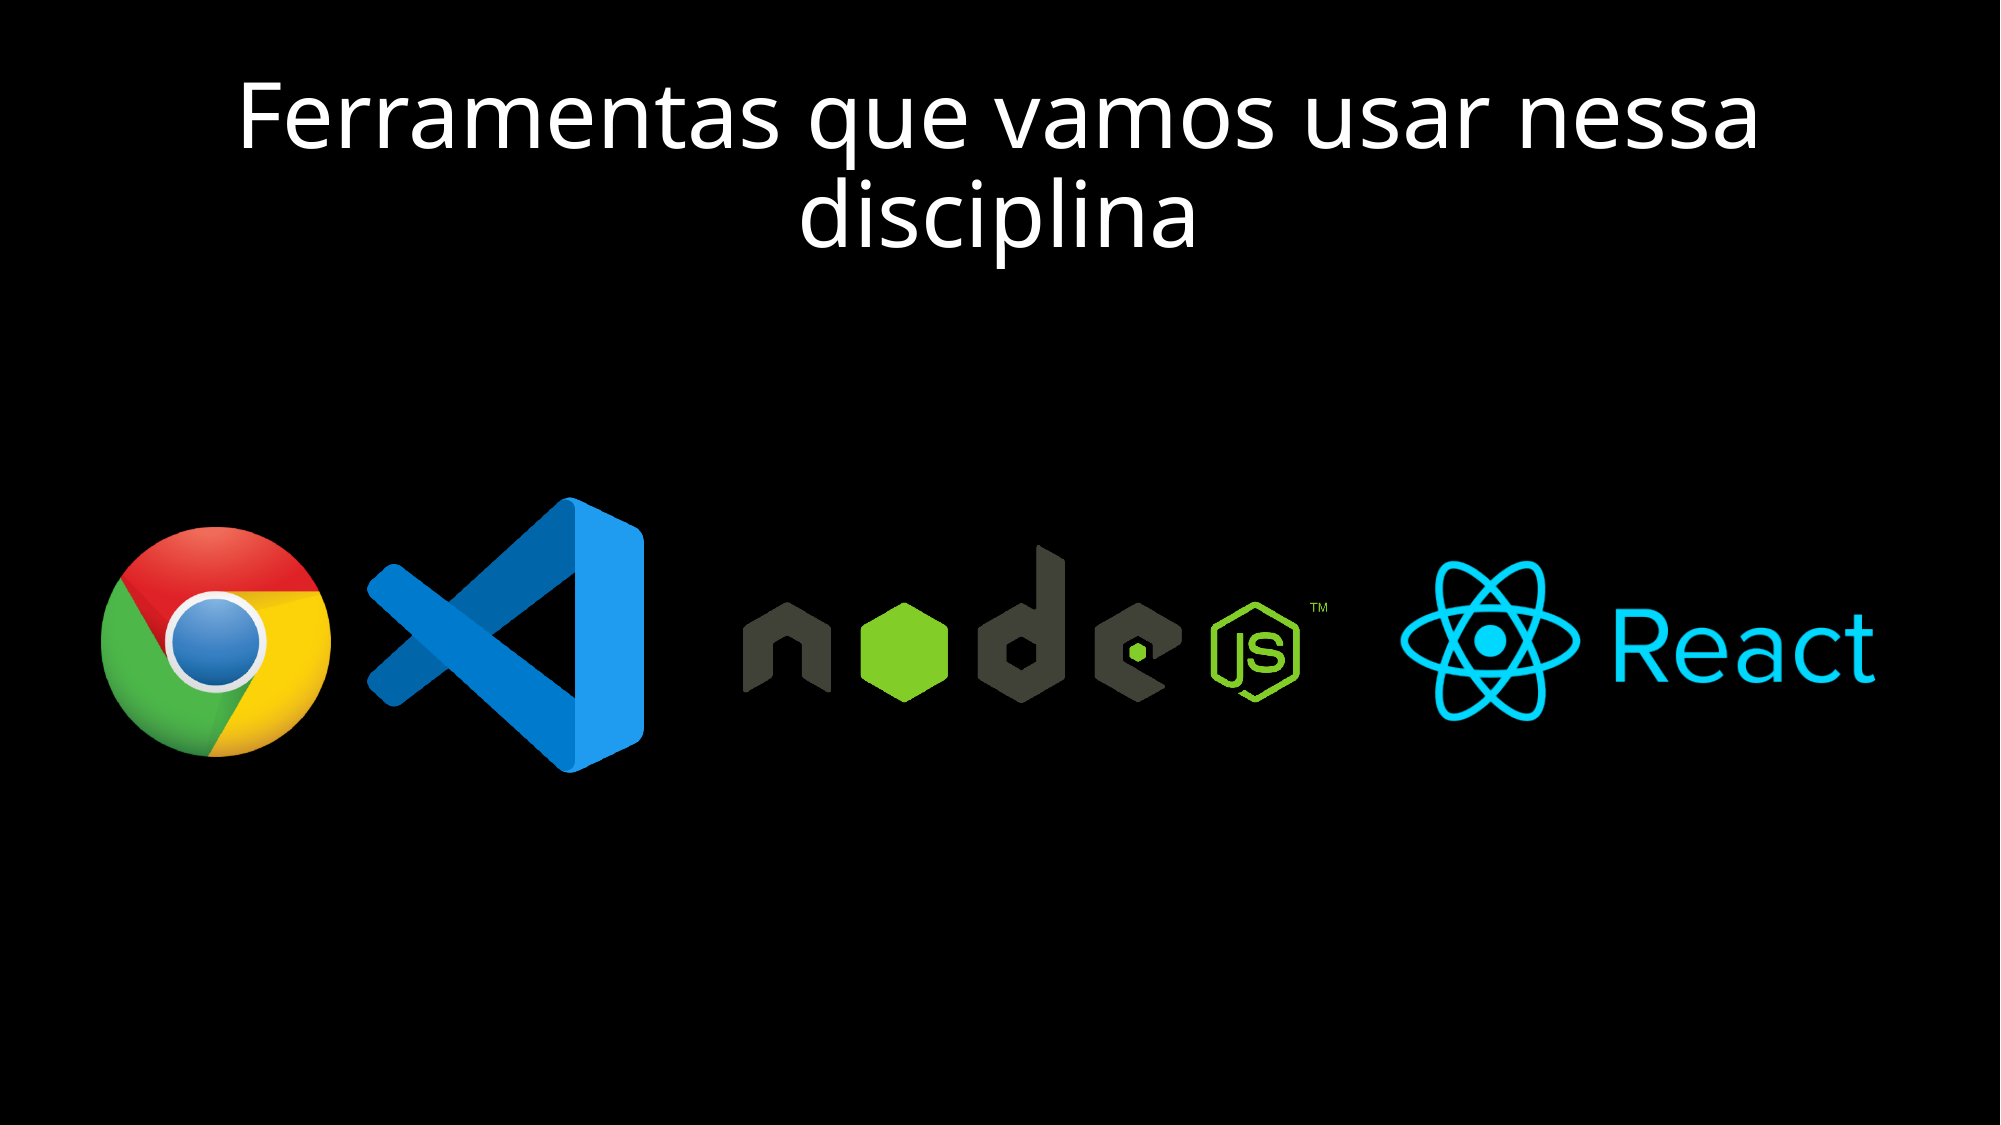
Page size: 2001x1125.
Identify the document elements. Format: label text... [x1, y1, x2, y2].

picture [367, 497, 644, 773]
picture [1370, 502, 1925, 780]
picture [743, 545, 1327, 703]
picture [84, 510, 347, 773]
title Ferramentas que vamos usar nessa disciplina [137, 59, 1863, 278]
